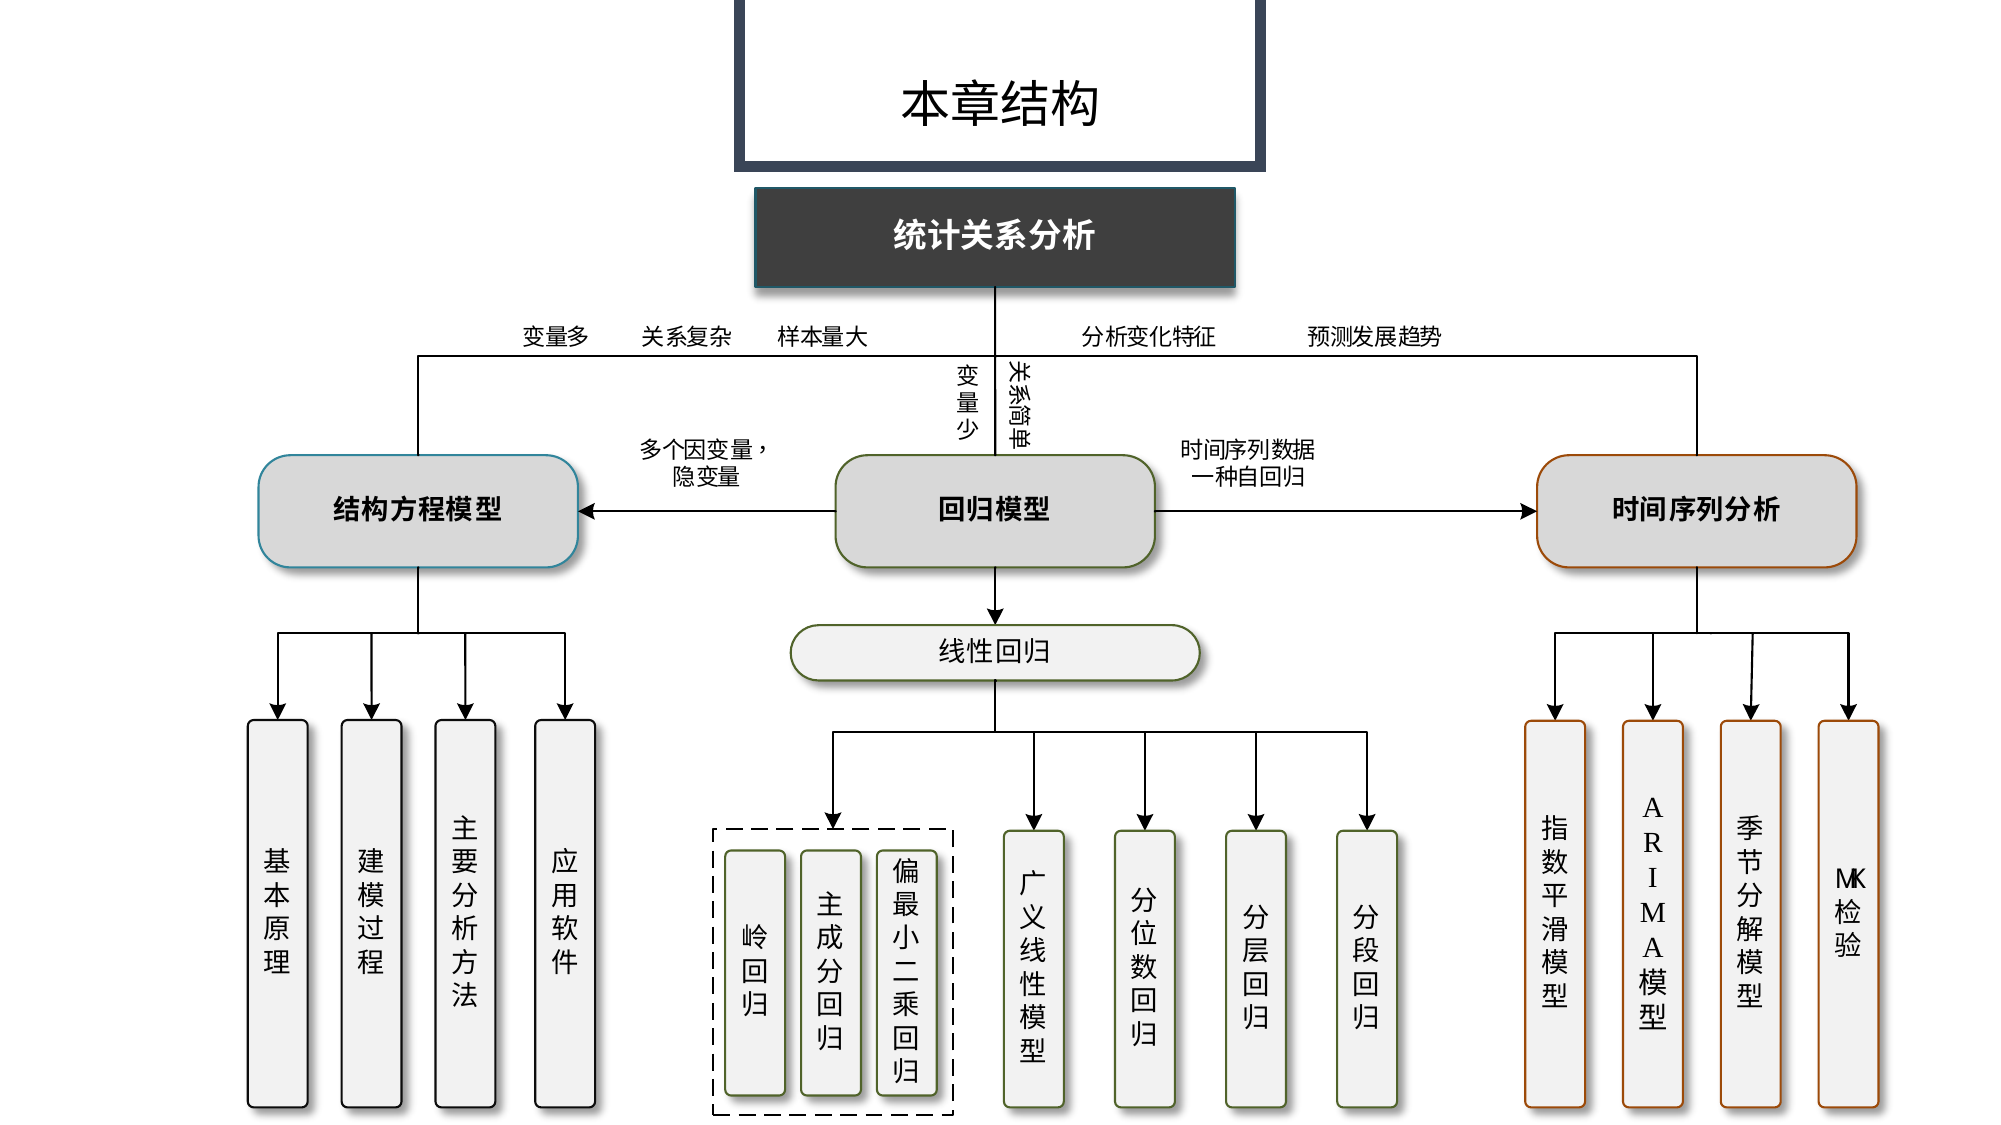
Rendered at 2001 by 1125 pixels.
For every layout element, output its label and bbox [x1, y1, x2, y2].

text_box [238, 181, 1897, 1125]
text_box [739, 0, 1261, 166]
